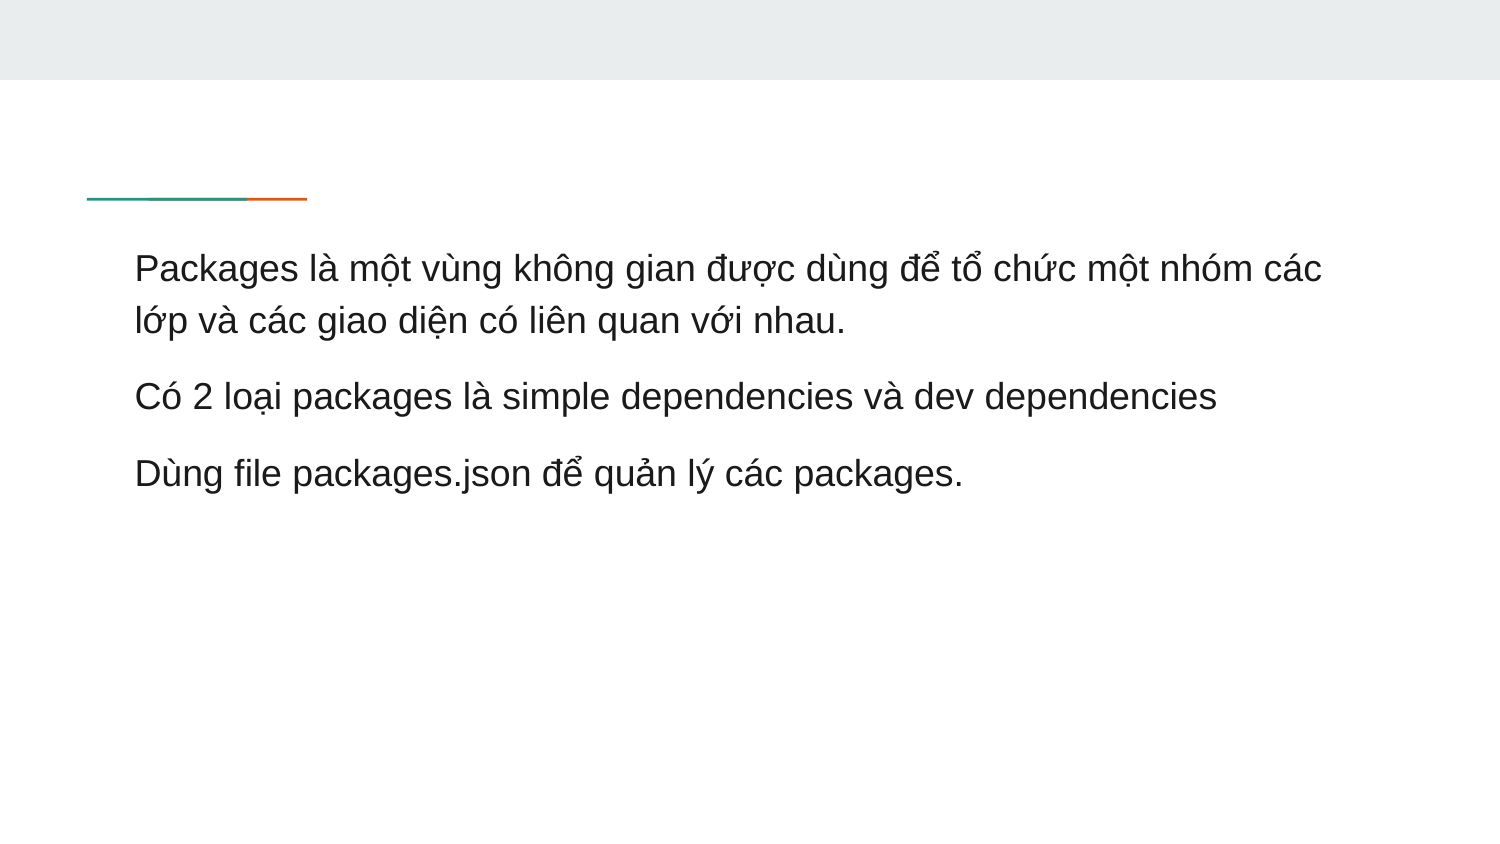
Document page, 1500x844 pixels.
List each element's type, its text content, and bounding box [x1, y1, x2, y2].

list Packages là một vùng không gian được dùng để tổ chức một nhóm các lớp và các giao diện có liên quan với nhau. Có 2 loại packages là simple dependencies và dev dependencies Dùng file packages.json để quản lý các packages. [119, 222, 1381, 712]
